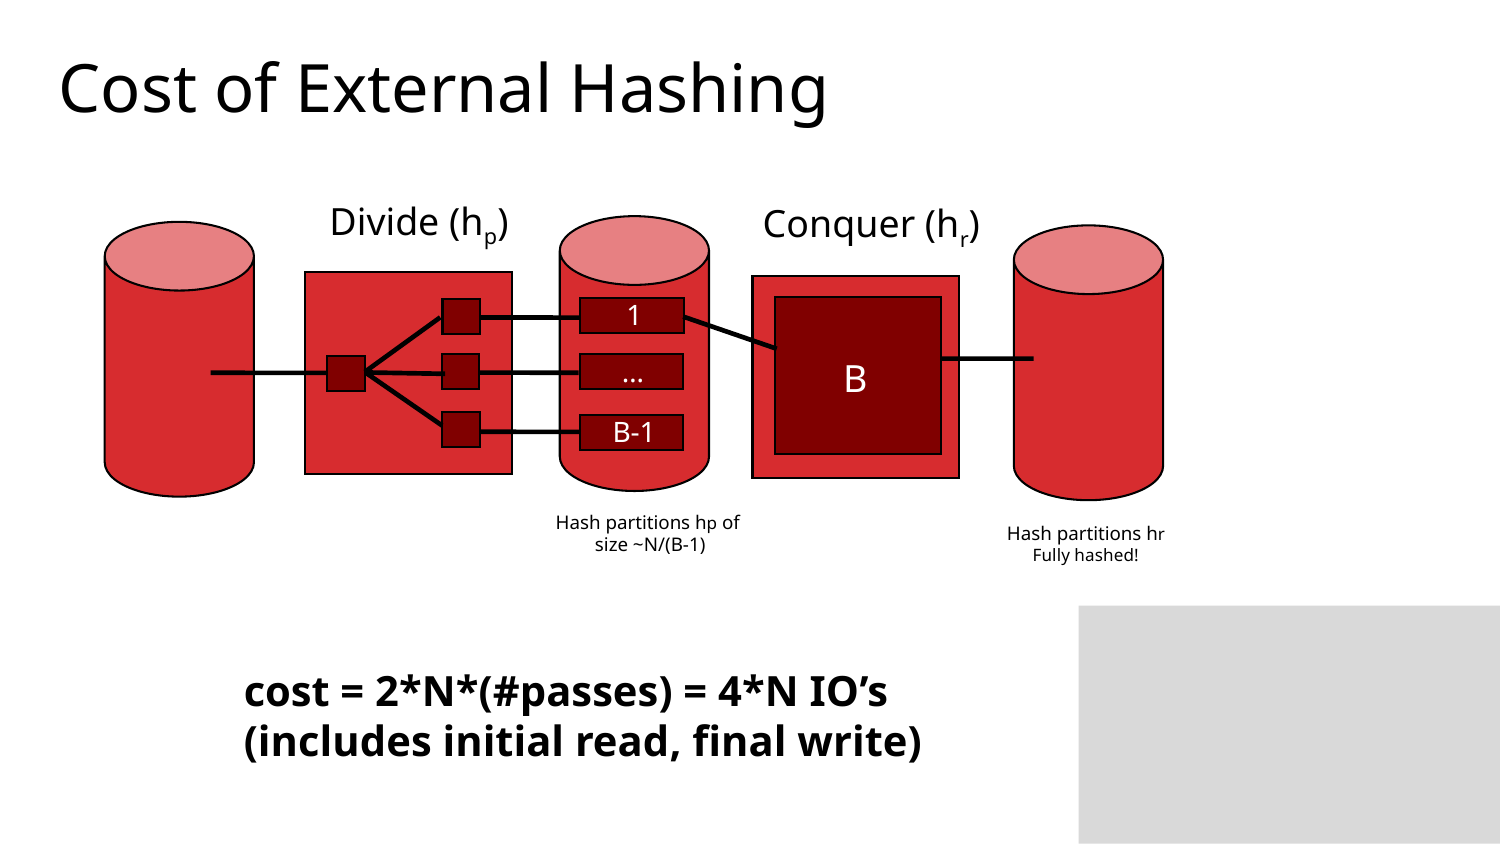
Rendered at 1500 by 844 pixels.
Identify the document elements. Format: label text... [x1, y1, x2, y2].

text_box … [607, 347, 659, 396]
text_box [659, 354, 684, 389]
text_box [580, 298, 611, 334]
title Cost of External Hashing [43, 15, 1219, 157]
text_box [671, 415, 683, 451]
text_box [442, 299, 481, 335]
text_box Hash partitions hr Fully hashed! [992, 514, 1180, 572]
text_box [579, 415, 597, 451]
text_box [441, 354, 480, 390]
text_box [657, 298, 684, 334]
text_box [442, 412, 480, 447]
text_box [774, 296, 942, 455]
text_box Divide (hp) [314, 190, 524, 257]
text_box [305, 272, 512, 475]
text_box Hash partitions hp of size ~N/(B-1) [540, 503, 760, 563]
text_box Conquer (hr) [747, 193, 995, 259]
text_box 1 [611, 289, 657, 339]
text_box [104, 221, 254, 290]
text_box [559, 216, 709, 284]
list cost = 2*N*(#passes) = 4*N IO’s (includes initial read, final write) [228, 657, 1138, 844]
text_box [580, 354, 607, 389]
text_box [327, 355, 366, 391]
text_box [752, 275, 959, 478]
text_box [559, 216, 710, 491]
text_box [104, 221, 254, 497]
text_box B [828, 347, 883, 407]
text_box [1013, 225, 1164, 501]
text_box B-1 [597, 406, 671, 456]
text_box [1013, 225, 1163, 294]
